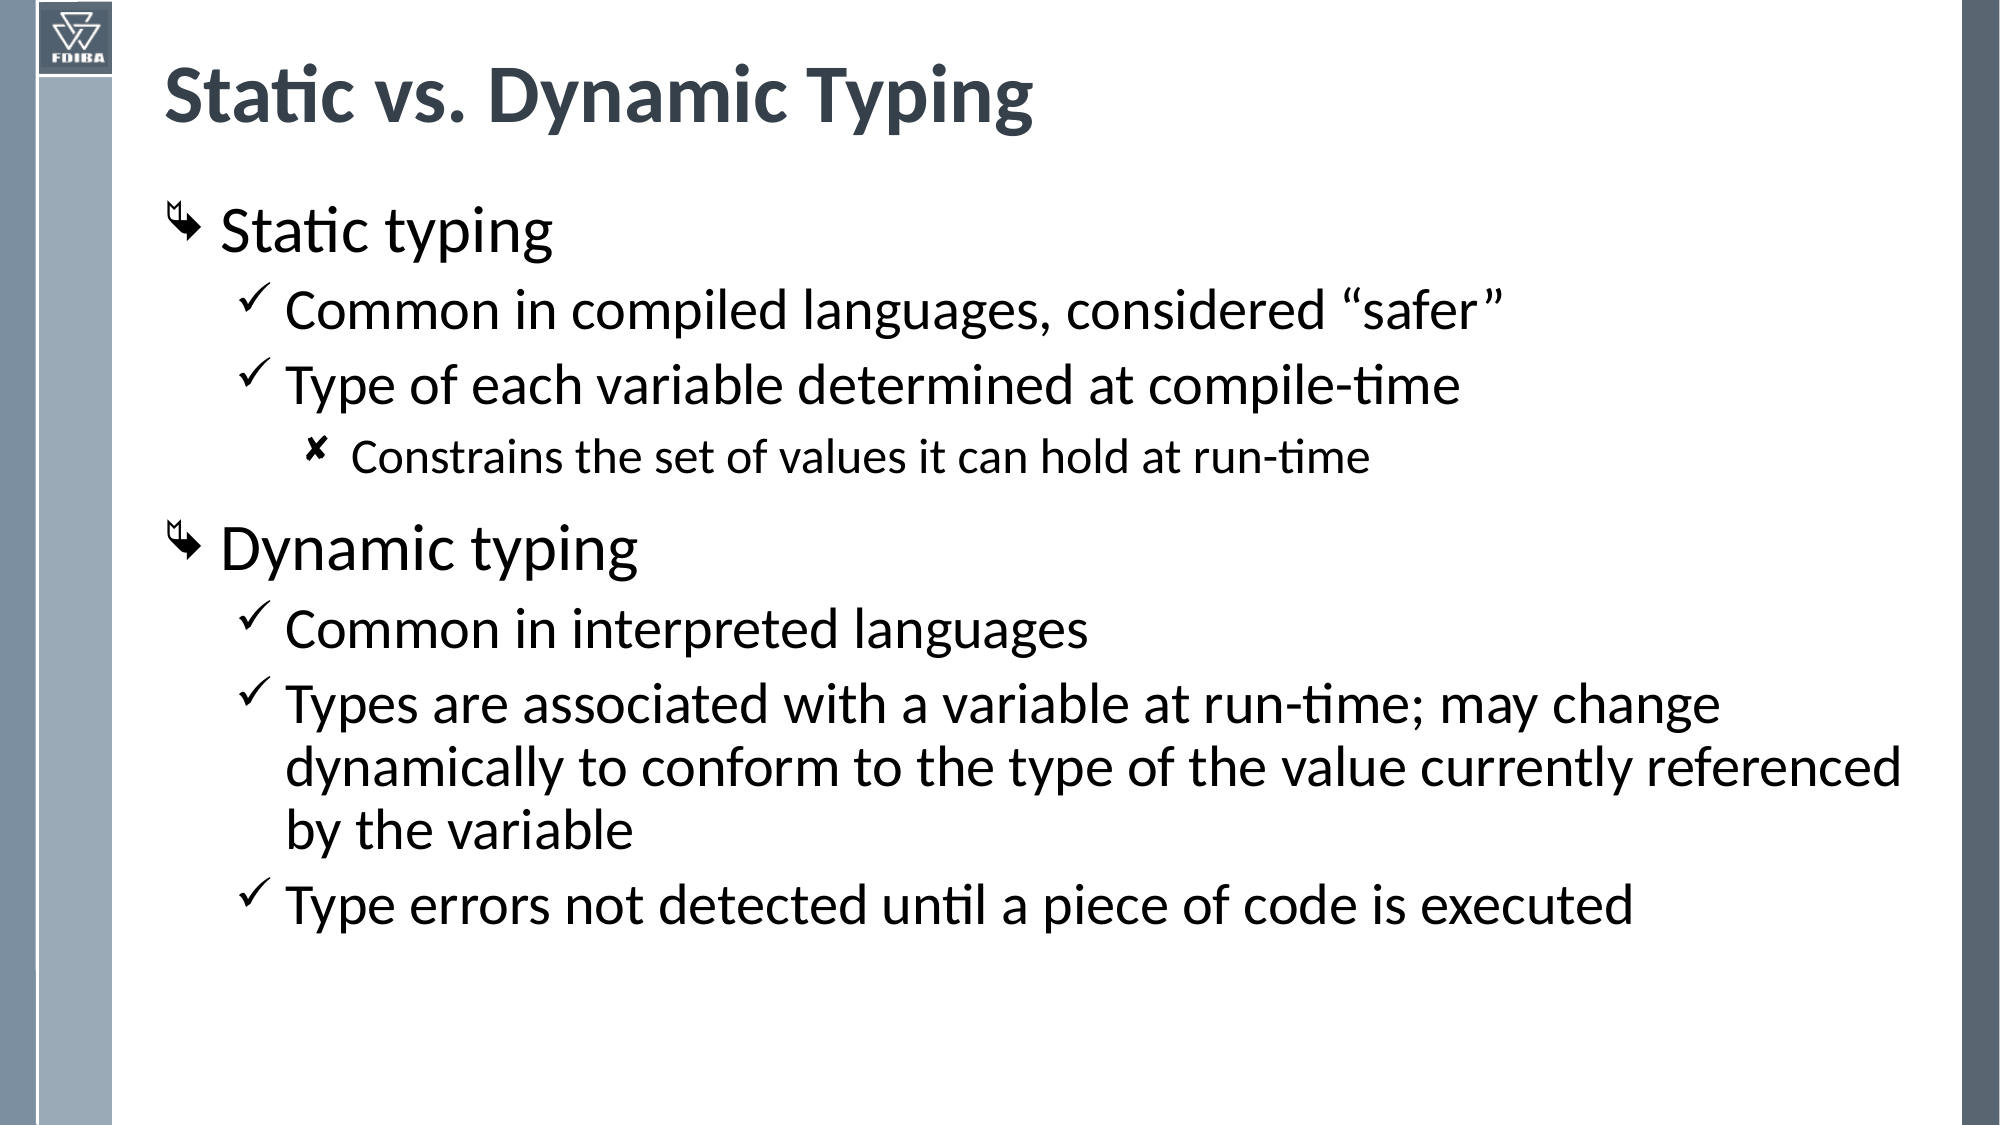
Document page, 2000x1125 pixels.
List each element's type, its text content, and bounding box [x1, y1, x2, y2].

picture [41, 10, 108, 67]
text_box Static typing Common in compiled languages, considered “safer” Type of each variable determined at compile-time Constrains the set of values it can hold at run-time Dynamic typing Common in interpreted languages Types are associated with a variable at run-time; may change dynamically to conform to the type of the value currently referenced by the variable Type errors not detected until a piece of code is executed [148, 187, 1938, 1075]
title Static vs. Dynamic Typing [149, 29, 1938, 149]
